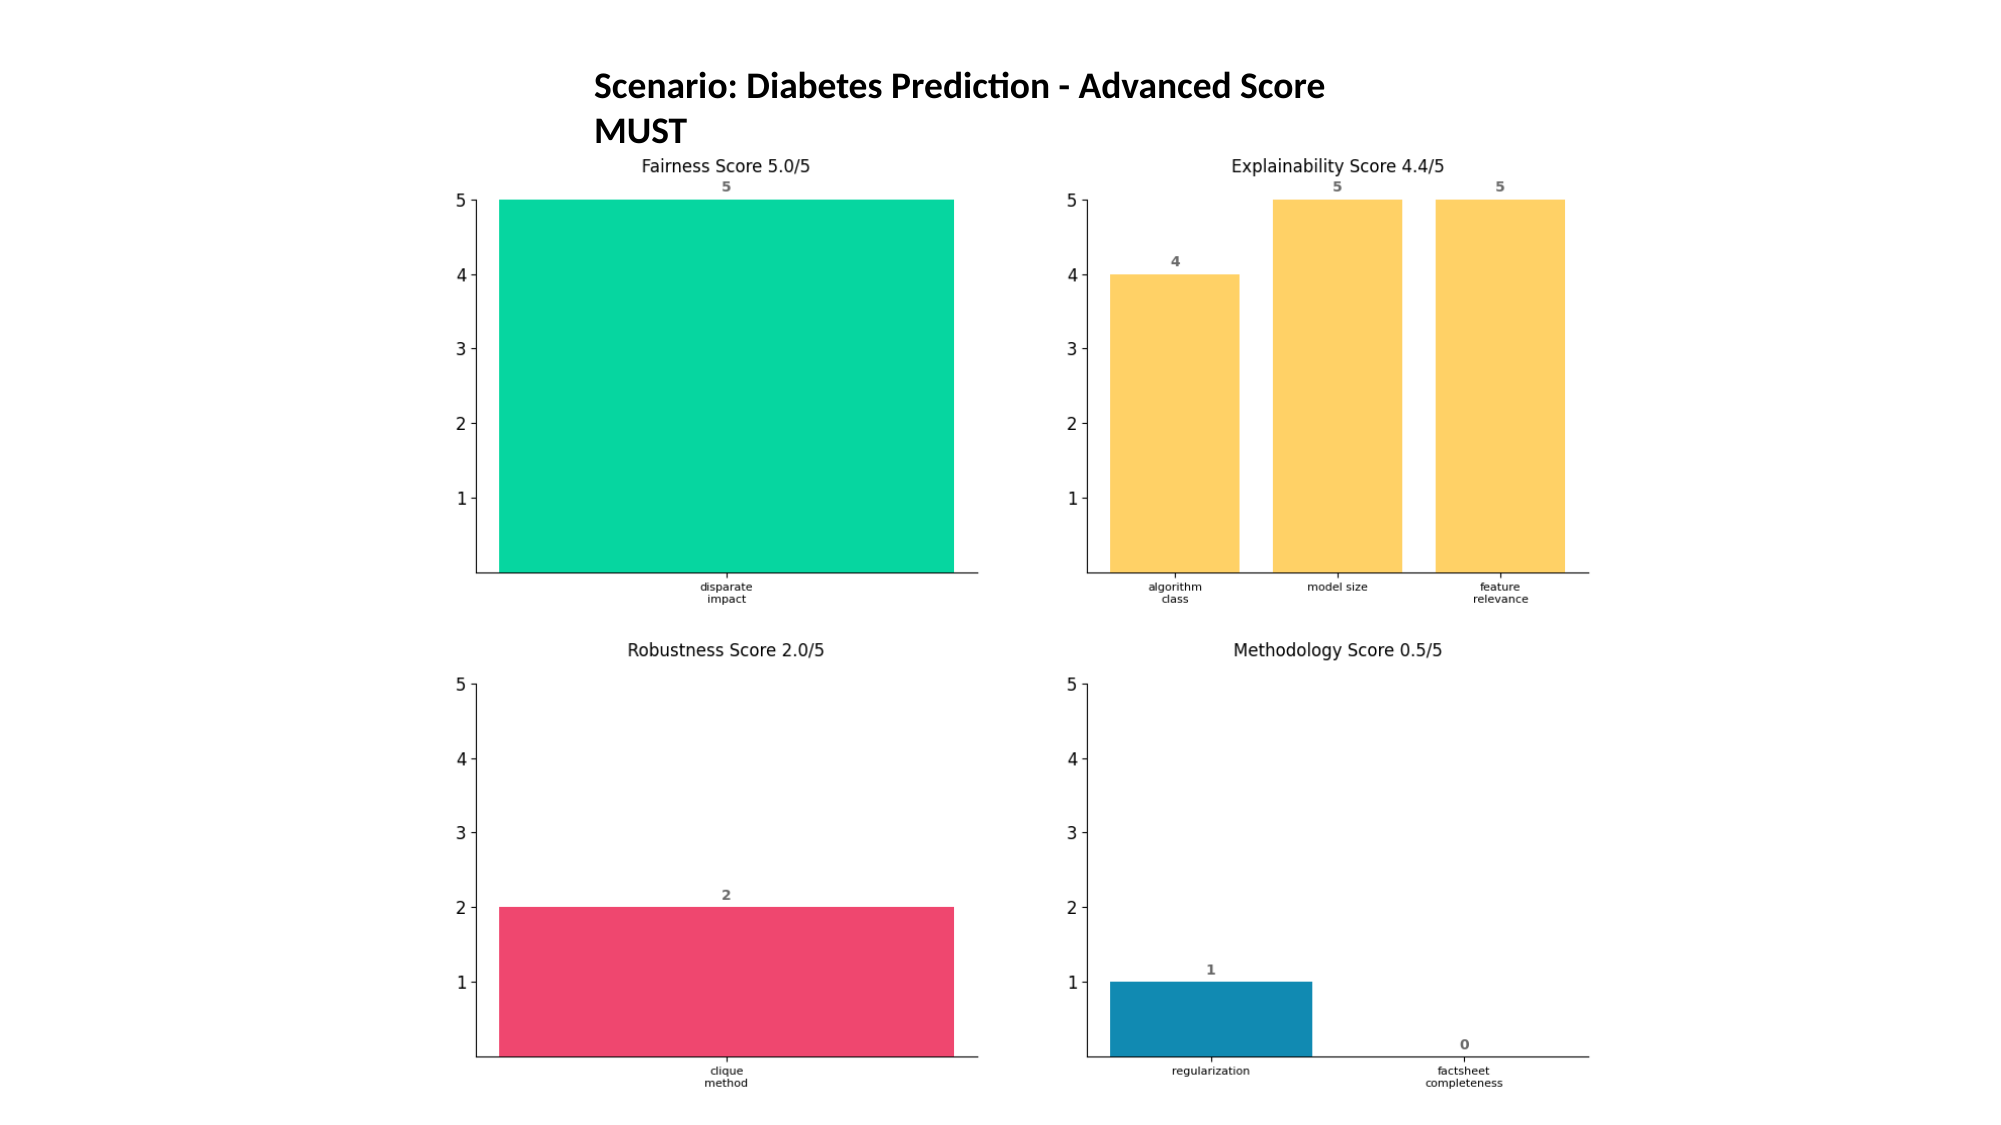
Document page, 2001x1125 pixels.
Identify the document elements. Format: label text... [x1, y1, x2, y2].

picture [395, 141, 1653, 1110]
text_box Scenario: Diabetes Prediction - Advanced Score MUST [579, 53, 1442, 141]
